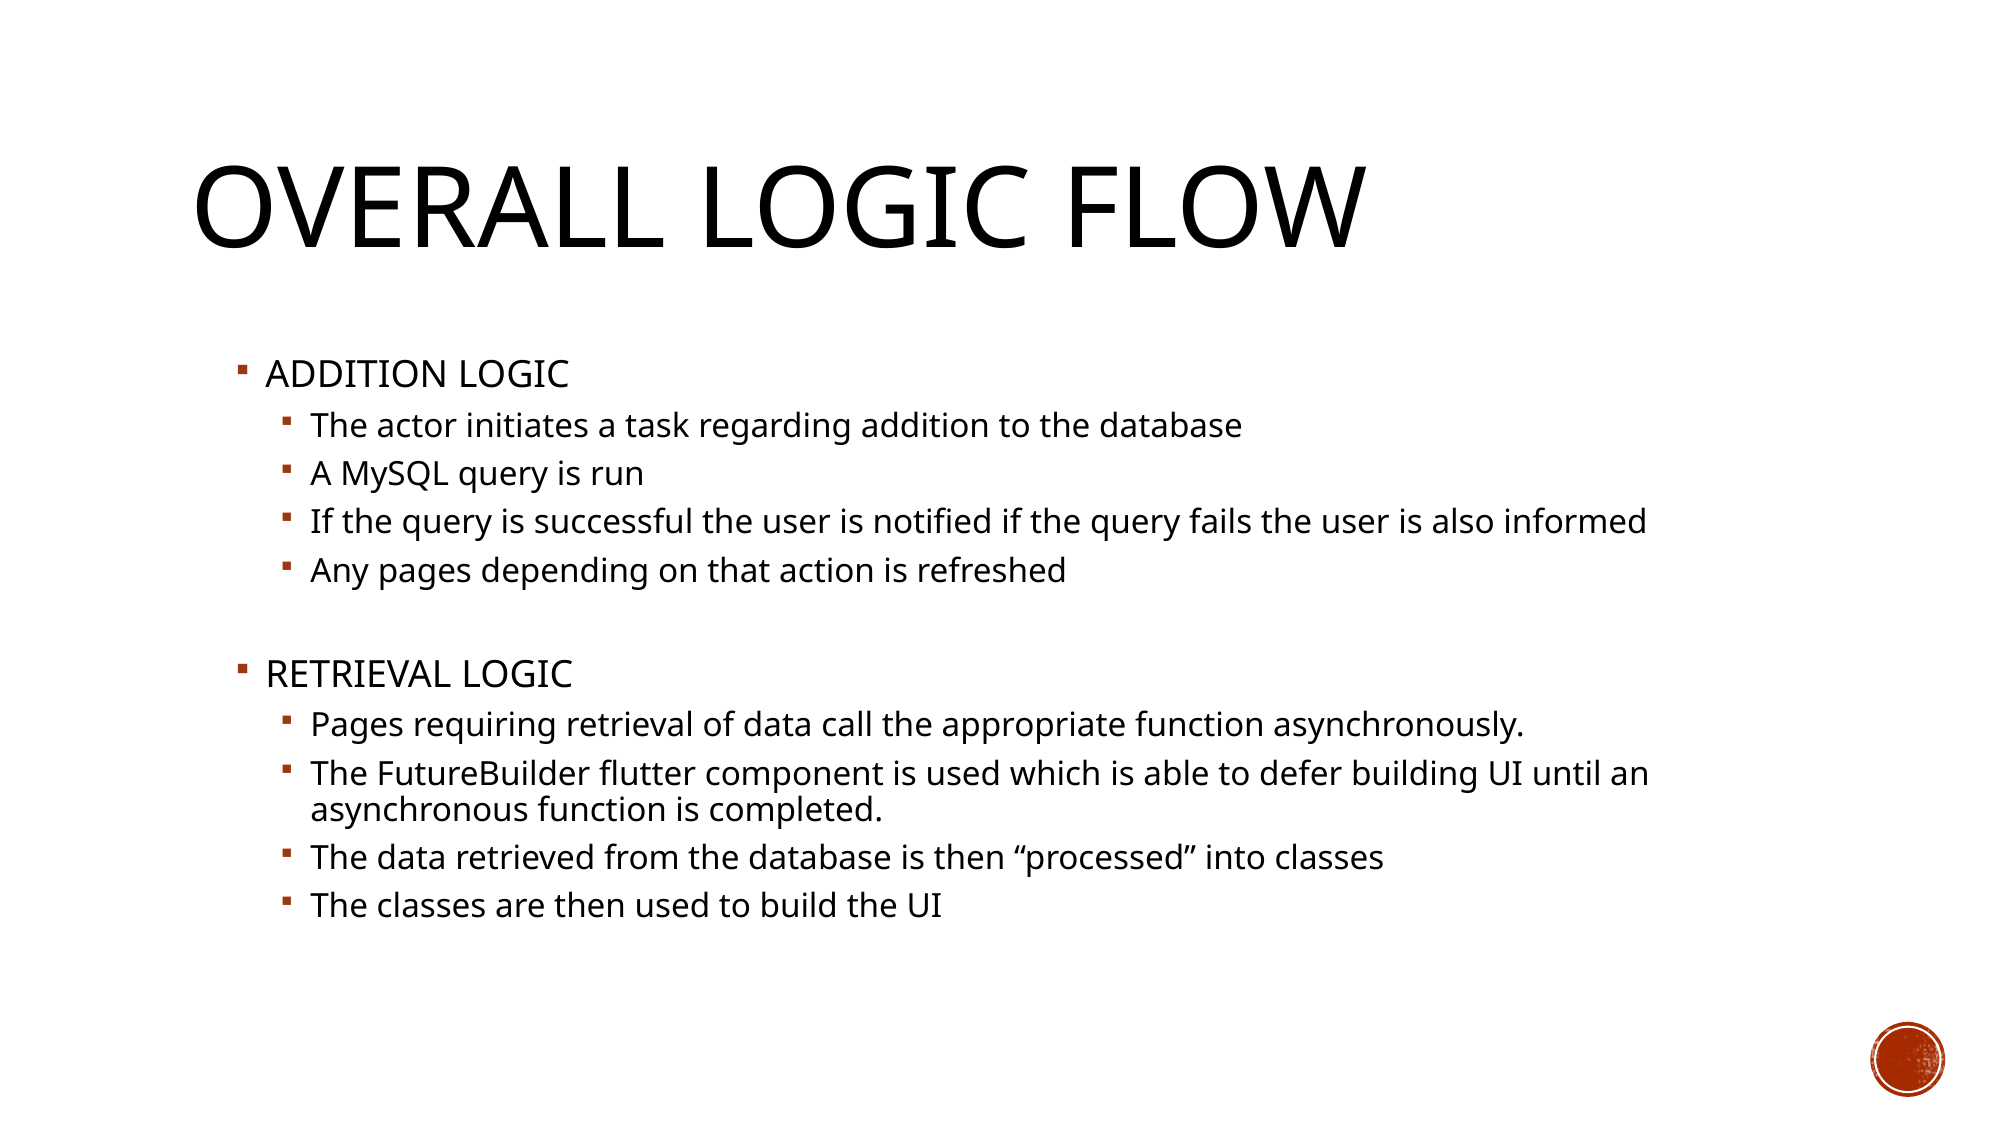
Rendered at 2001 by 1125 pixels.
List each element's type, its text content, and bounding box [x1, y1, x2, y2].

title OVERALL LOGIC FLOW [175, 79, 1826, 344]
list ADDITION LOGIC The actor initiates a task regarding addition to the database A MySQL query is run If the query is successful the user is notified if the query fails the user is also informed Any pages depending on that action is refreshed RETRIEVAL LOGIC Pages requiring retrieval of data call the appropriate function asynchronously. The FutureBuilder flutter component is used which is able to defer building UI until an asynchronous function is completed. The data retrieved from the database is then “processed” into classes The classes are then used to build the UI [175, 348, 1826, 1013]
